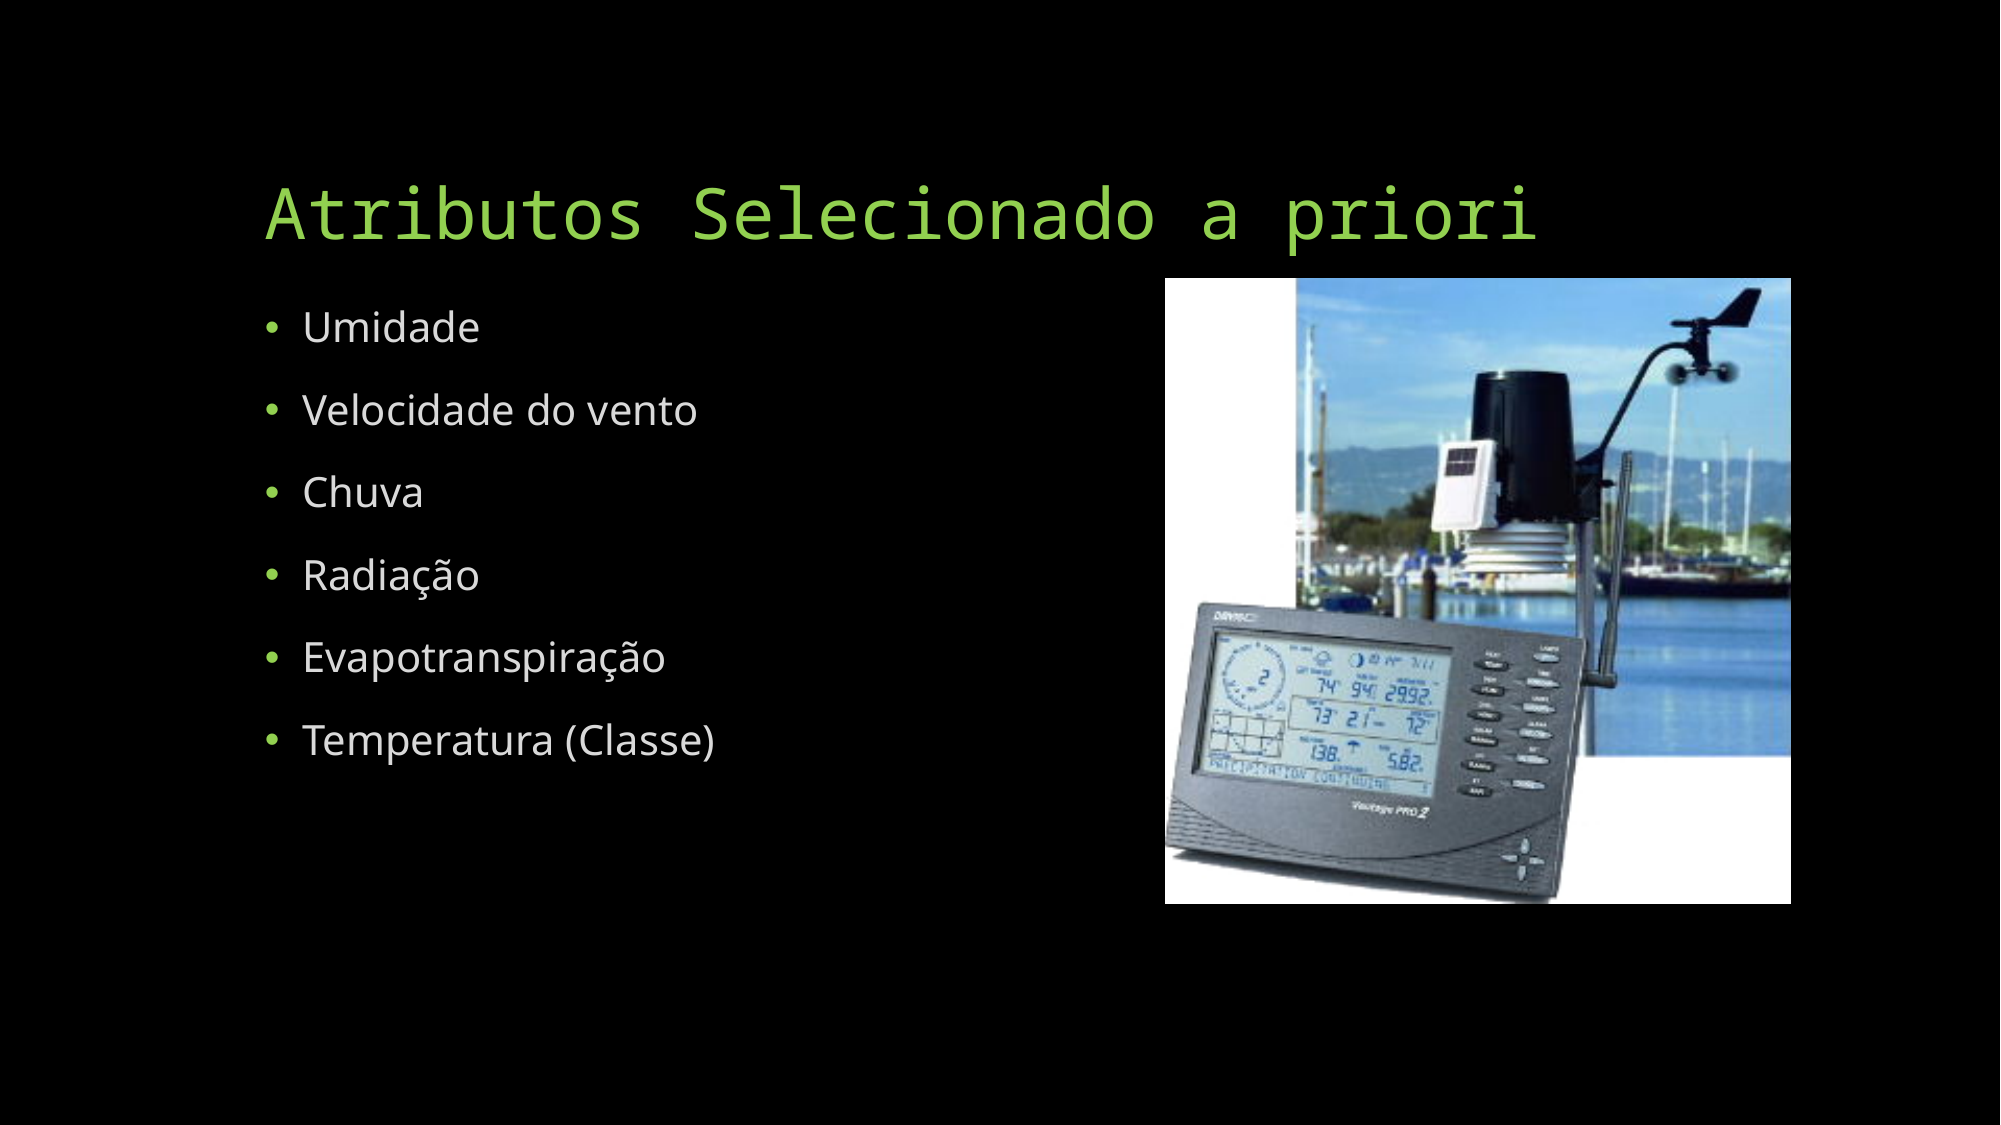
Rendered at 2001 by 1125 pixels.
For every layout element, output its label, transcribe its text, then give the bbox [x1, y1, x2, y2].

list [1165, 278, 1791, 904]
title Atributos Selecionado a priori [249, 75, 1750, 263]
list Umidade Velocidade do vento Chuva Radiação Evapotranspiração Temperatura (Classe) [249, 299, 963, 1000]
